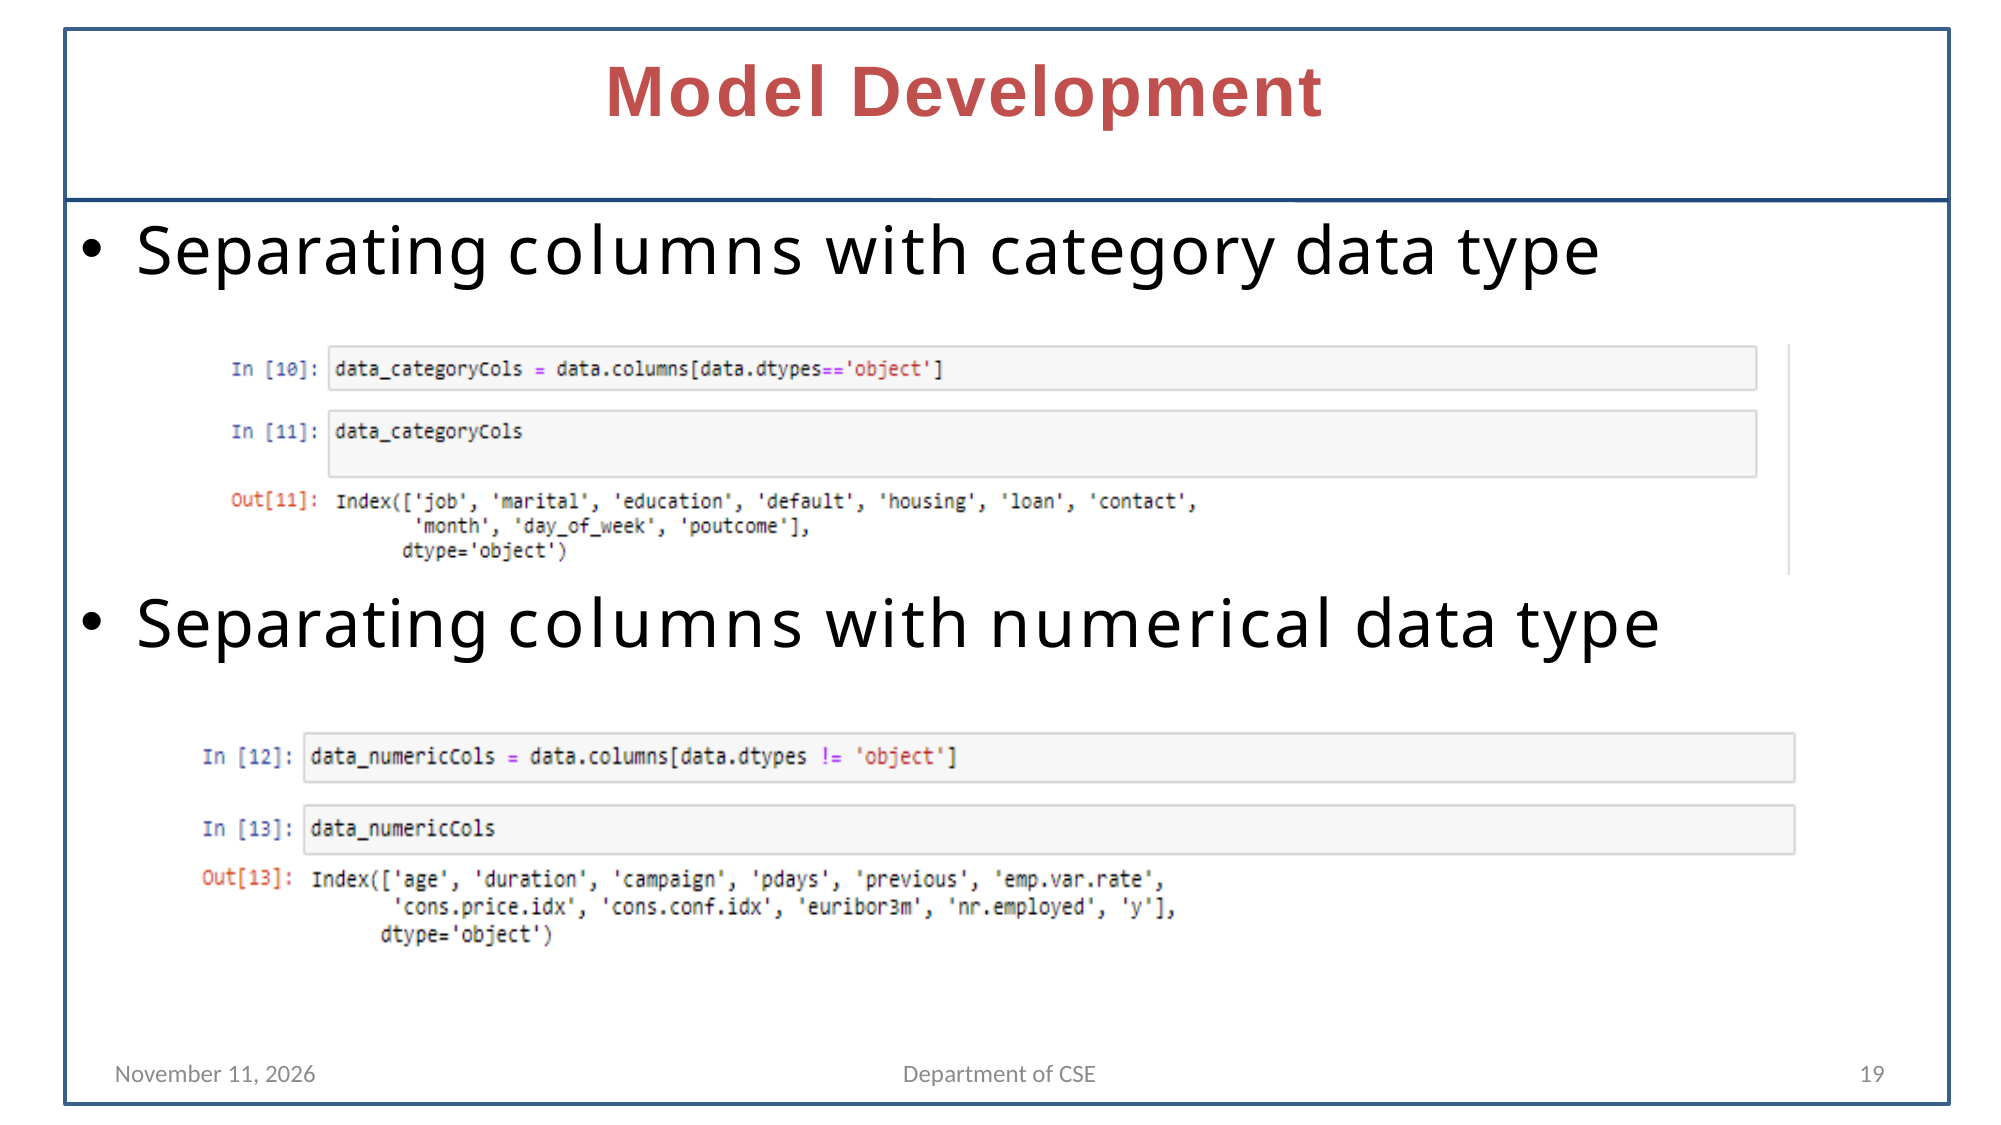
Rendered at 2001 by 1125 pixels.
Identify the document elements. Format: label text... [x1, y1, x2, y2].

picture [156, 344, 1791, 575]
list Separating columns with category data type Separating columns with numerical data type [65, 200, 1900, 1005]
picture [118, 718, 1828, 968]
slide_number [99, 1042, 567, 1103]
slide_number 19 [1433, 1042, 1900, 1103]
title Model Development [65, 37, 1866, 200]
footer Department of CSE [683, 1042, 1317, 1103]
